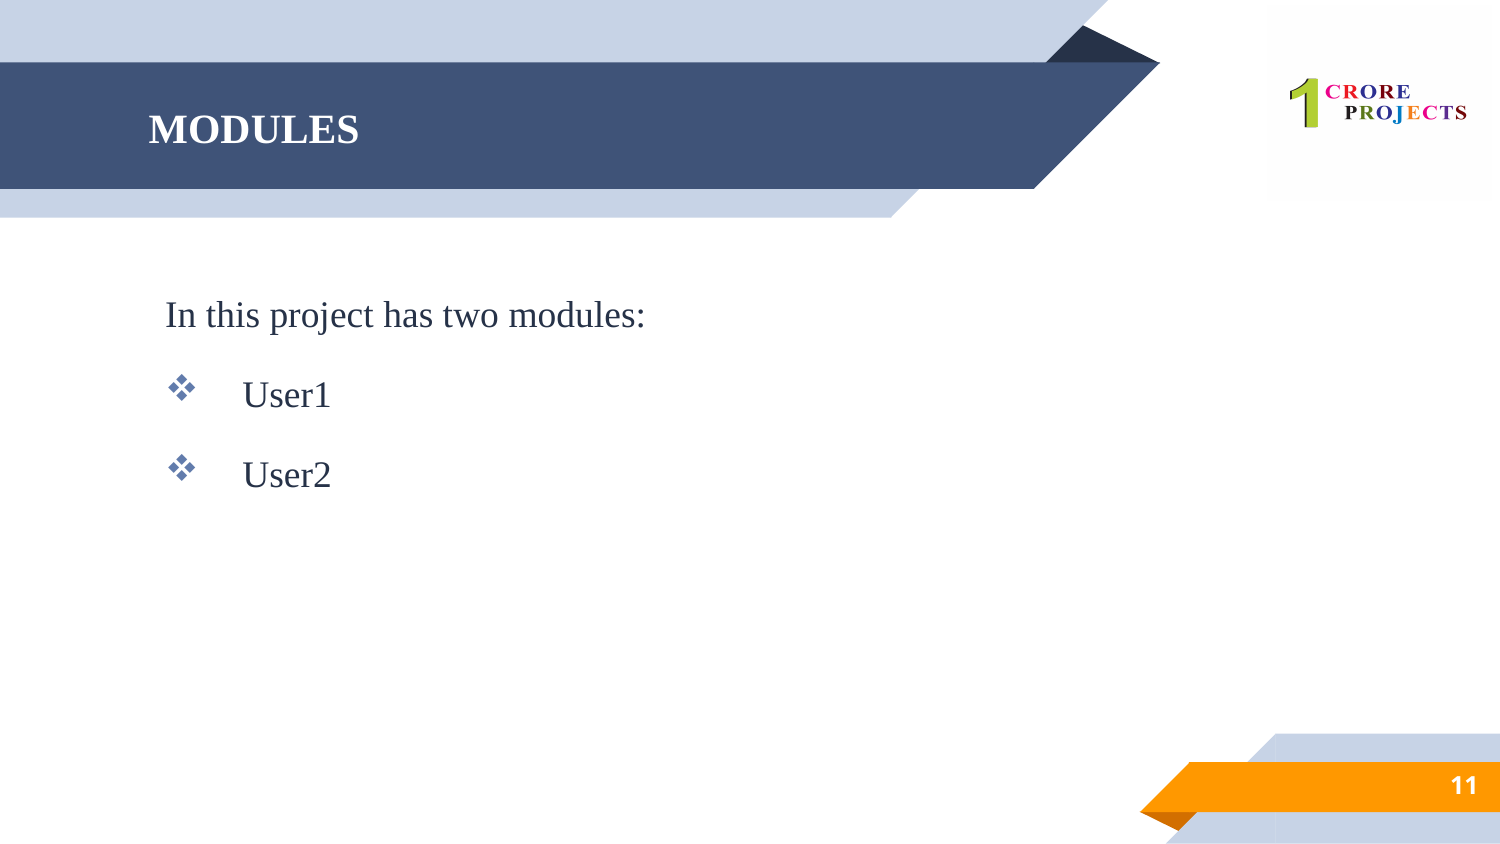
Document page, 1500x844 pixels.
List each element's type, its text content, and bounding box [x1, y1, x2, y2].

slide_number 11 [1249, 760, 1494, 813]
picture [1267, 4, 1492, 201]
title MODULES [133, 64, 997, 190]
list In this project has two modules: User1 User2 [133, 252, 982, 700]
